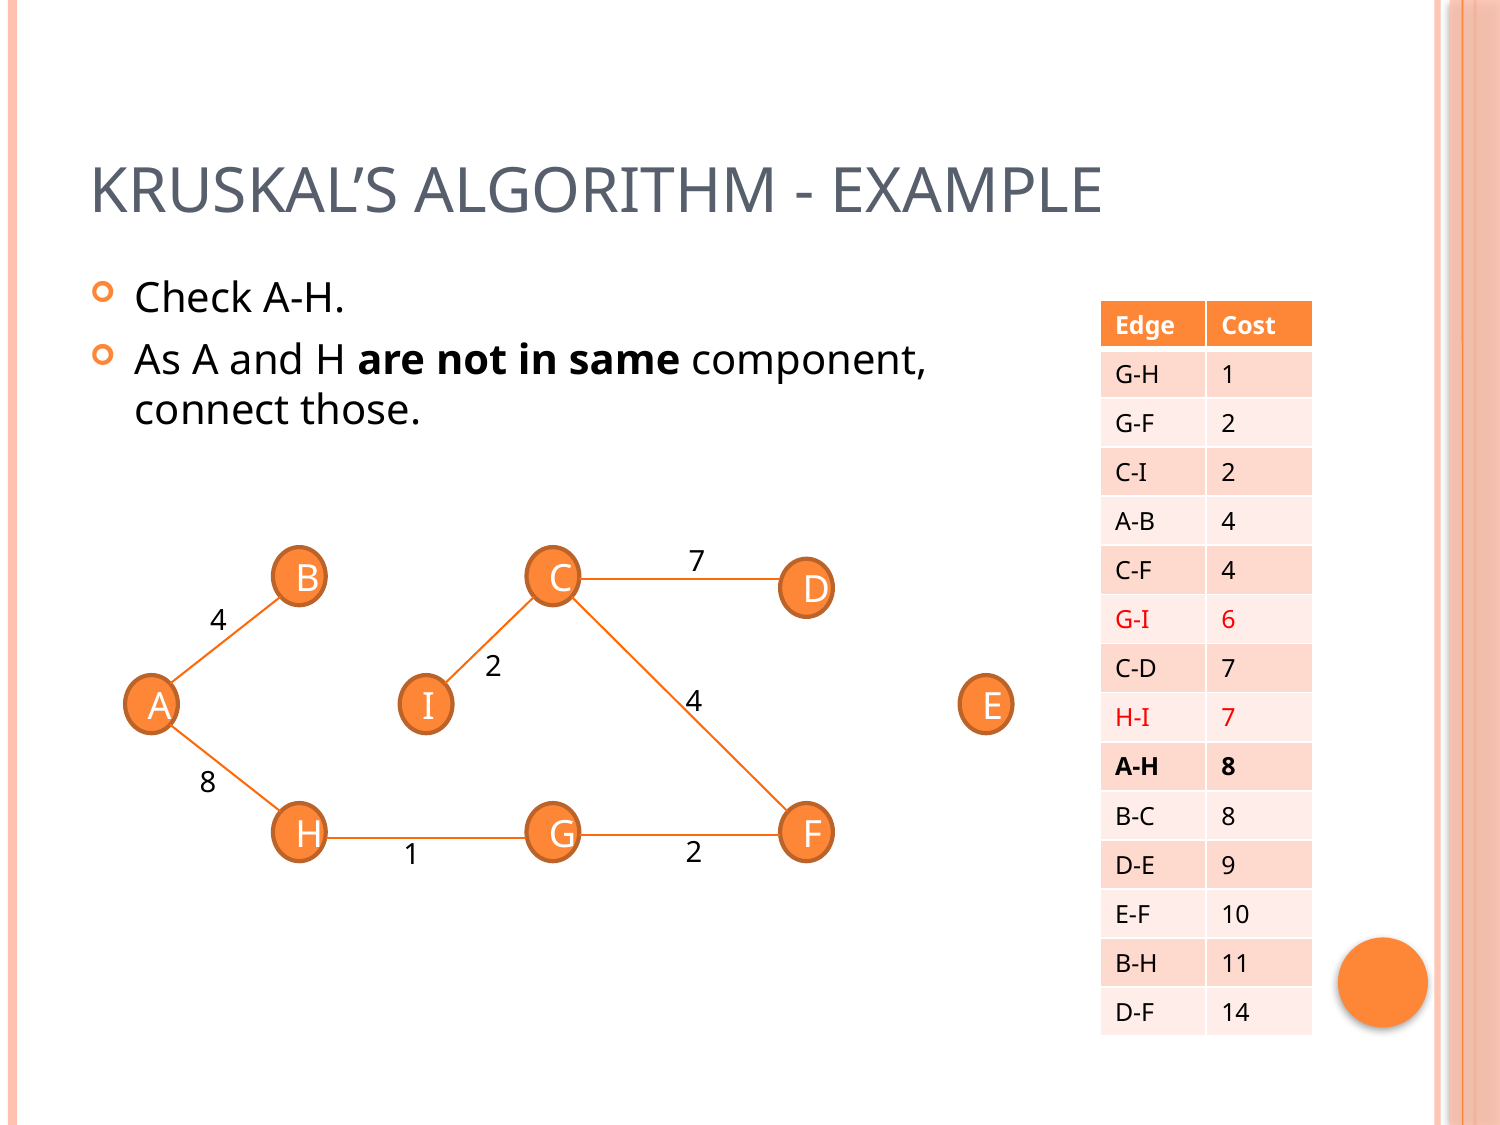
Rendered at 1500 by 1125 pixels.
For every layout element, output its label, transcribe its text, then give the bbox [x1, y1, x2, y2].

table_cell 4 [1207, 546, 1312, 594]
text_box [181, 712, 270, 824]
table_cell 8 [1207, 743, 1312, 790]
table_cell C-F [1101, 546, 1205, 594]
table_cell 9 [1207, 841, 1312, 888]
table_cell H-I [1101, 693, 1205, 741]
table_header Cost [1207, 301, 1312, 346]
table_cell 8 [1207, 792, 1312, 839]
table_cell B-C [1101, 792, 1205, 839]
table_cell A-H [1101, 743, 1205, 790]
title Kruskal’s Algorithm - Example [75, 45, 1300, 233]
table_cell 10 [1207, 890, 1312, 937]
table_cell A-B [1101, 497, 1205, 544]
table_cell G-F [1101, 399, 1205, 446]
table_cell C-I [1101, 448, 1205, 495]
table_cell 6 [1207, 595, 1312, 643]
table_cell C-D [1101, 644, 1205, 692]
table_cell 7 [1207, 693, 1312, 741]
table_cell 14 [1207, 988, 1312, 1035]
table_cell 7 [1207, 644, 1312, 692]
table_cell B-H [1101, 939, 1205, 986]
table_cell G-H [1101, 352, 1205, 397]
table_cell D-F [1101, 988, 1205, 1035]
table_cell D-E [1101, 841, 1205, 888]
table_cell 4 [1207, 497, 1312, 544]
table_cell 2 [1207, 448, 1312, 495]
table_cell E-F [1101, 890, 1205, 937]
table_header Edge [1101, 301, 1205, 346]
table_cell 11 [1207, 939, 1312, 986]
list Check A-H. As A and H are not in same component, connect those. [75, 262, 1100, 1063]
table_cell G-I [1101, 595, 1205, 643]
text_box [124, 534, 1013, 876]
table_cell 1 [1207, 352, 1312, 397]
table_cell 2 [1207, 399, 1312, 446]
